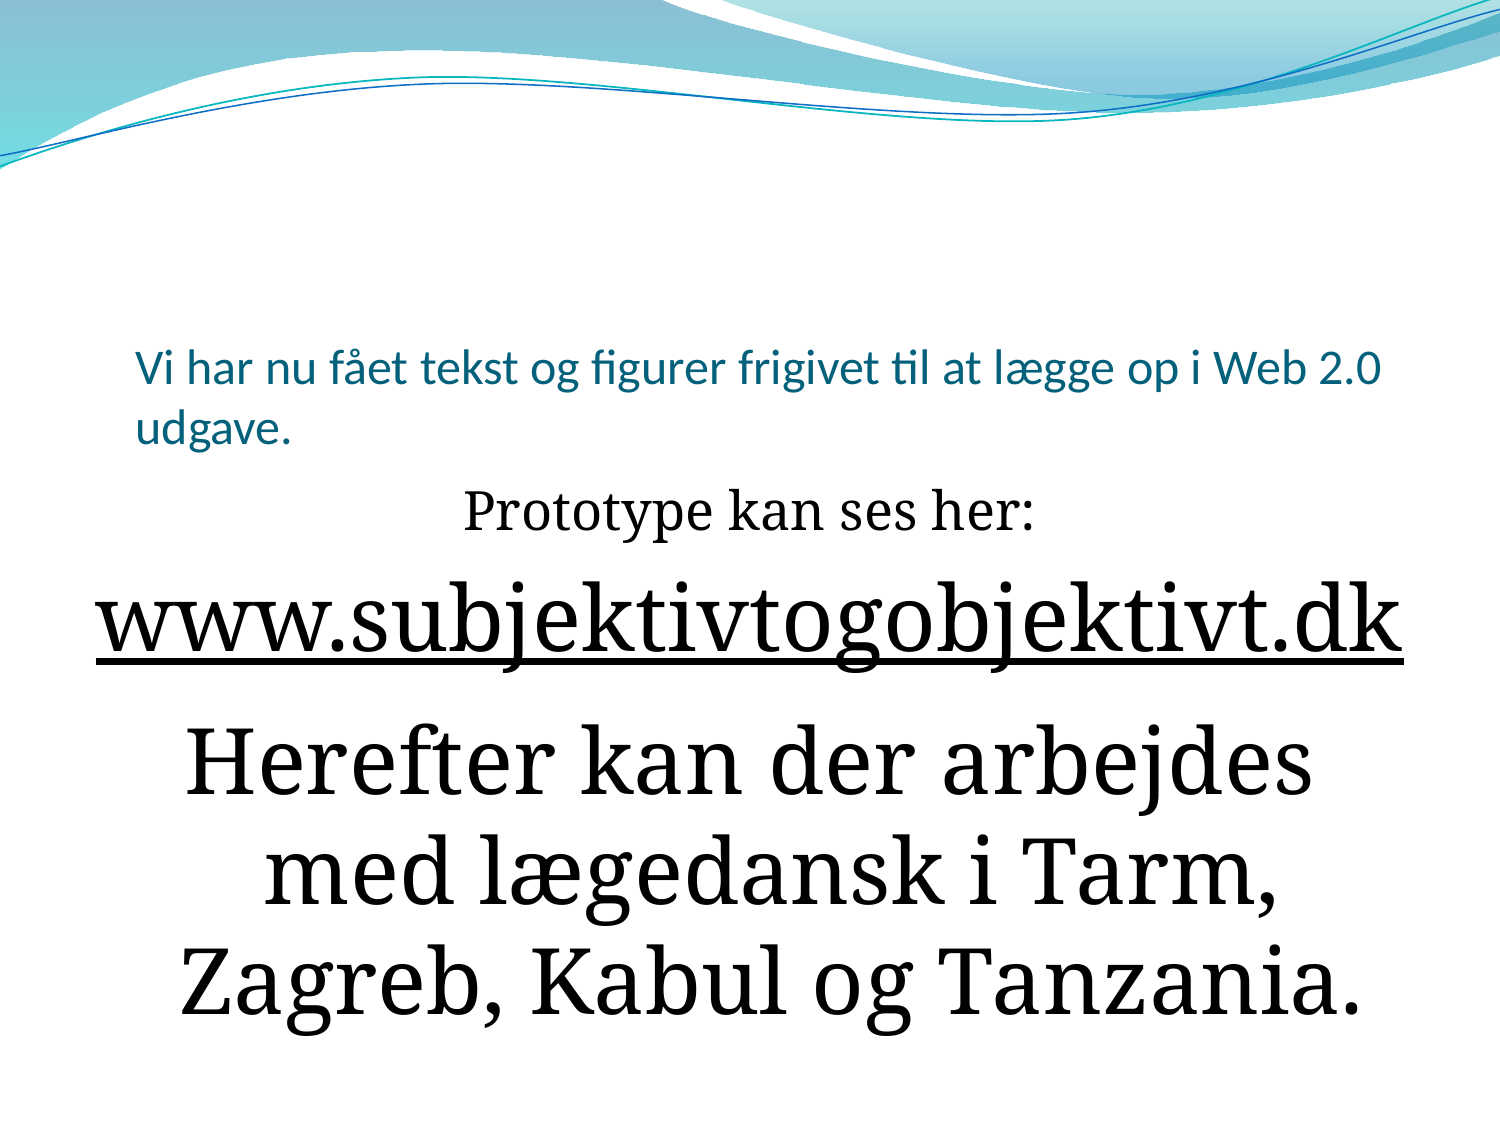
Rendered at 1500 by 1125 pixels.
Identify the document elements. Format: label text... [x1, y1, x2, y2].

list Prototype kan ses her: www.subjektivtogobjektivt.dk Herefter kan der arbejdes med lægedansk i Tarm, Zagreb, Kabul og Tanzania. [74, 317, 1426, 1038]
title Vi har nu fået tekst og figurer frigivet til at lægge op i Web 2.0 udgave. [135, 266, 1486, 455]
